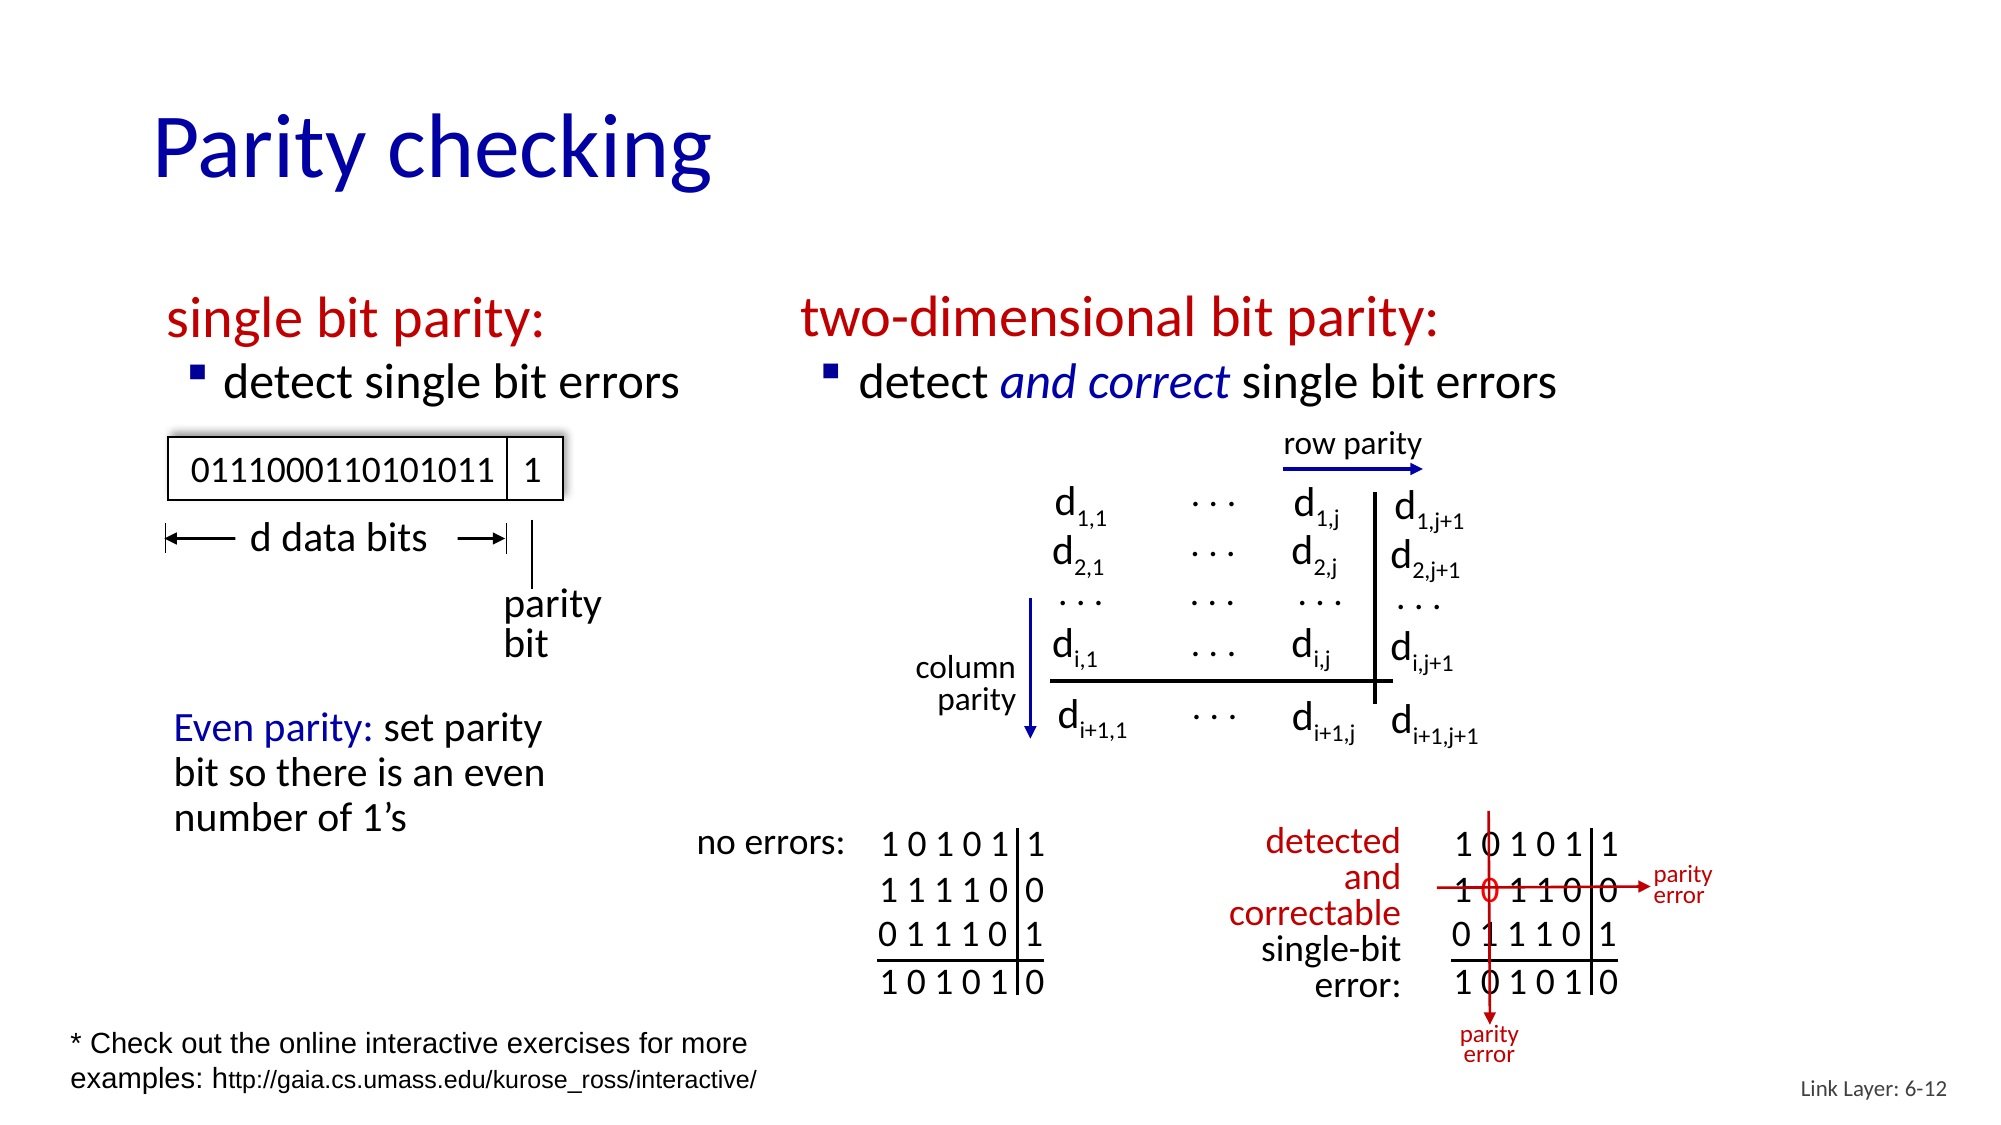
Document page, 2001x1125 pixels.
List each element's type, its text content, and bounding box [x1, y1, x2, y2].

text_box Even parity: set parity bit so there is an even number of 1’s [158, 698, 607, 849]
text_box d data bits [235, 539, 458, 567]
title Parity checking [137, 74, 1863, 221]
text_box 0111000110101011 [175, 438, 488, 498]
text_box [167, 436, 564, 501]
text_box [680, 810, 1062, 1011]
slide_number Link Layer: 6-12 [1512, 1056, 1963, 1117]
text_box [488, 437, 711, 676]
text_box two-dimensional bit parity: detect and correct single bit errors [785, 270, 1573, 416]
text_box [899, 413, 1505, 751]
text_box d data bits [235, 512, 458, 538]
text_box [1184, 810, 1729, 1077]
text_box single bit parity: detect single bit errors [152, 271, 705, 417]
text_box * Check out the online interactive exercises for more examples: http://gaia.cs.umass.edu/kurose_ross/interactive/ [55, 1016, 796, 1102]
